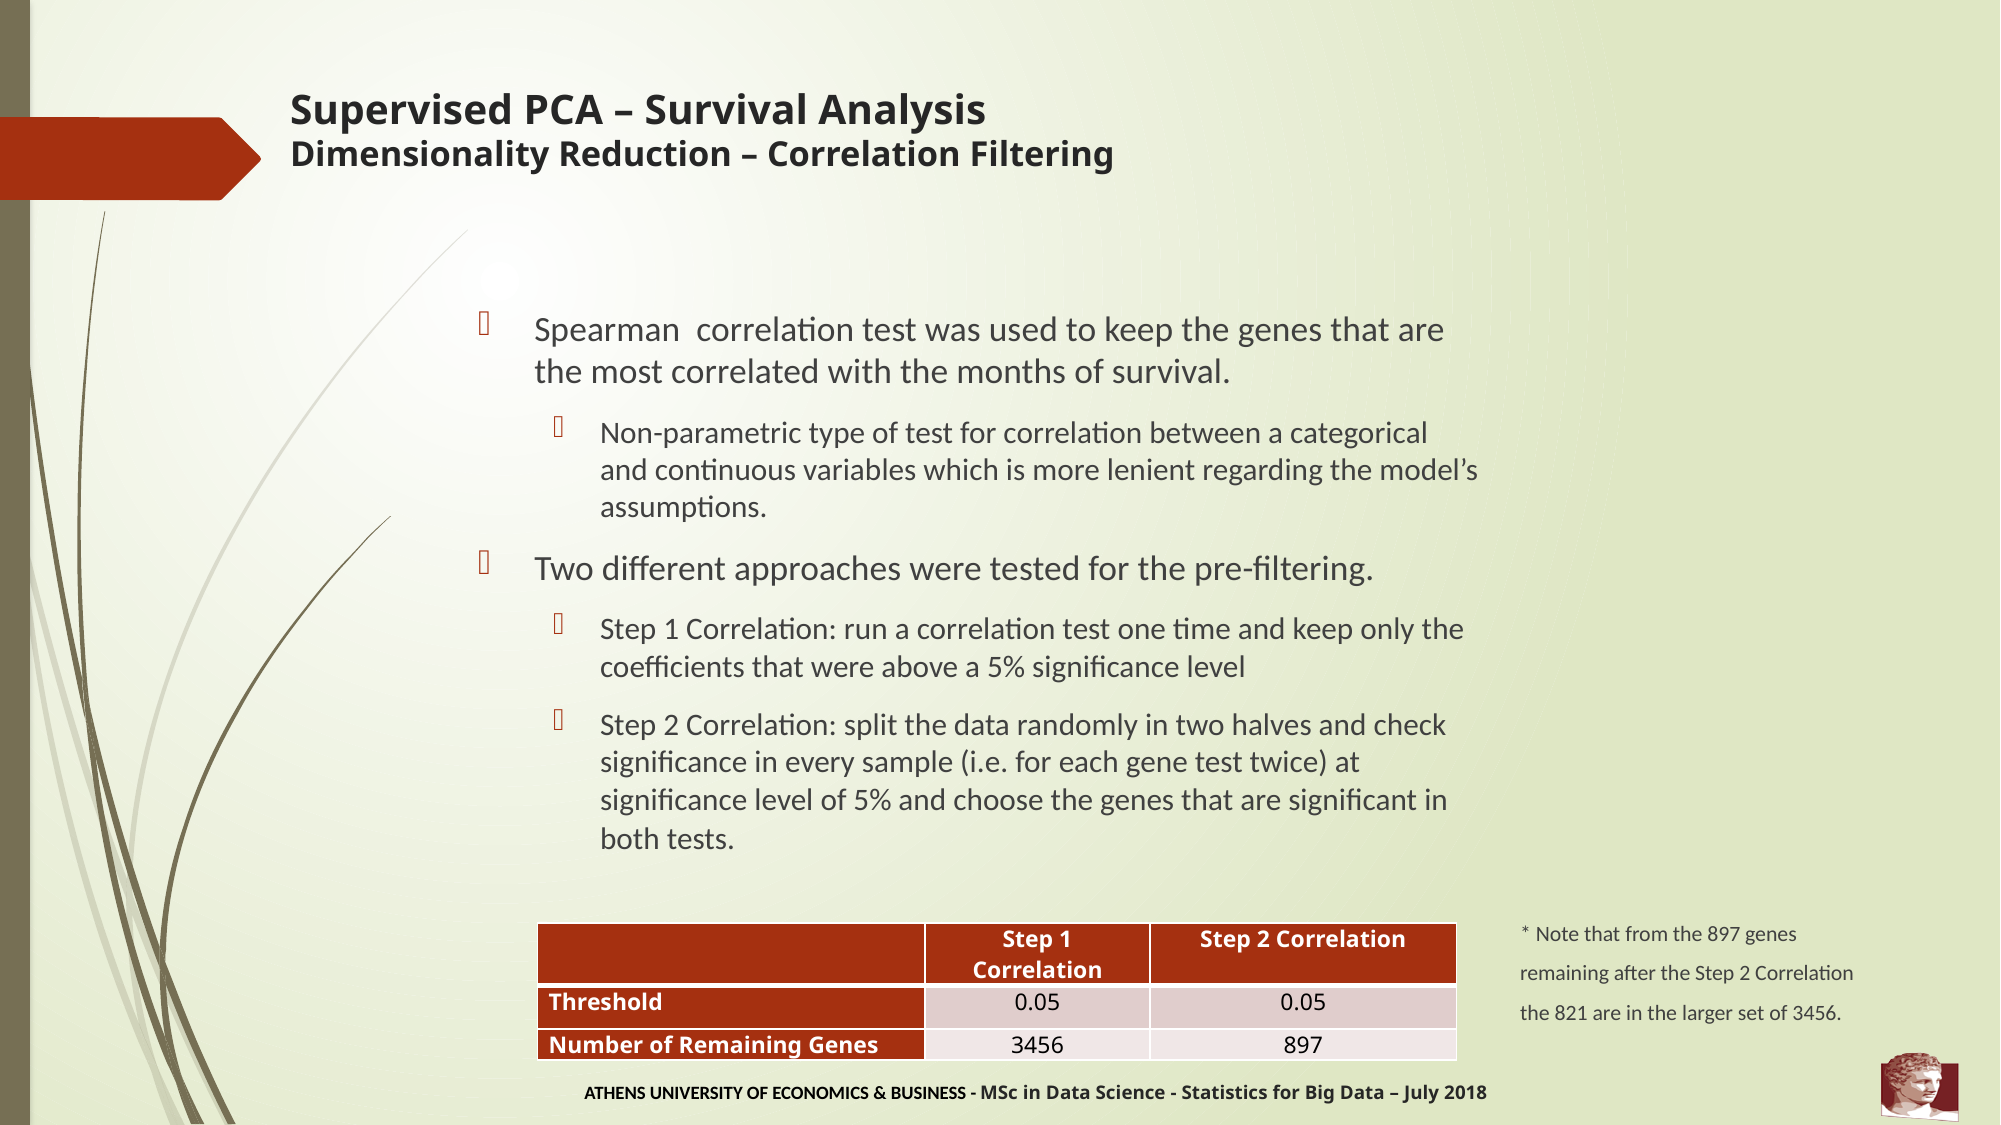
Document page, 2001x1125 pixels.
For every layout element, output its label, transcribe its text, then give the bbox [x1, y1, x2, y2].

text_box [239, 1051, 1974, 1125]
table_cell 0.05 [926, 988, 1149, 1028]
table_header [538, 924, 924, 983]
table_cell Threshold [538, 988, 924, 1028]
text_box * Note that from the 897 genes remaining after the Step 2 Correlation the 821 are in the larger set of 3456. [1430, 899, 1884, 1032]
table_header Step 1 Correlation [926, 924, 1149, 983]
title Supervised PCA – Survival Analysis Dimensionality Reduction – Correlation Filtering [275, 75, 2000, 231]
list Spearman correlation test was used to keep the genes that are the most correlated with the months of survival. Non-parametric type of test for correlation between a categorical and continuous variables which is more lenient regarding the model’s assumptions. Two different approaches were tested for the pre-filtering. Step 1 Correlation: run a correlation test one time and keep only the coefficients that were above a 5% significance level Step 2 Correlation: split the data randomly in two halves and check significance in every sample (i.e. for each gene test twice) at significance level of 5% and choose the genes that are significant in both tests. [463, 298, 1499, 909]
table_cell Number of Remaining Genes [538, 1030, 924, 1051]
table_header Step 2 Correlation [1151, 924, 1430, 983]
table_cell 3456 [926, 1030, 1149, 1051]
table_cell 897 [1151, 1030, 1456, 1051]
table_cell 0.05 [1151, 988, 1430, 1028]
